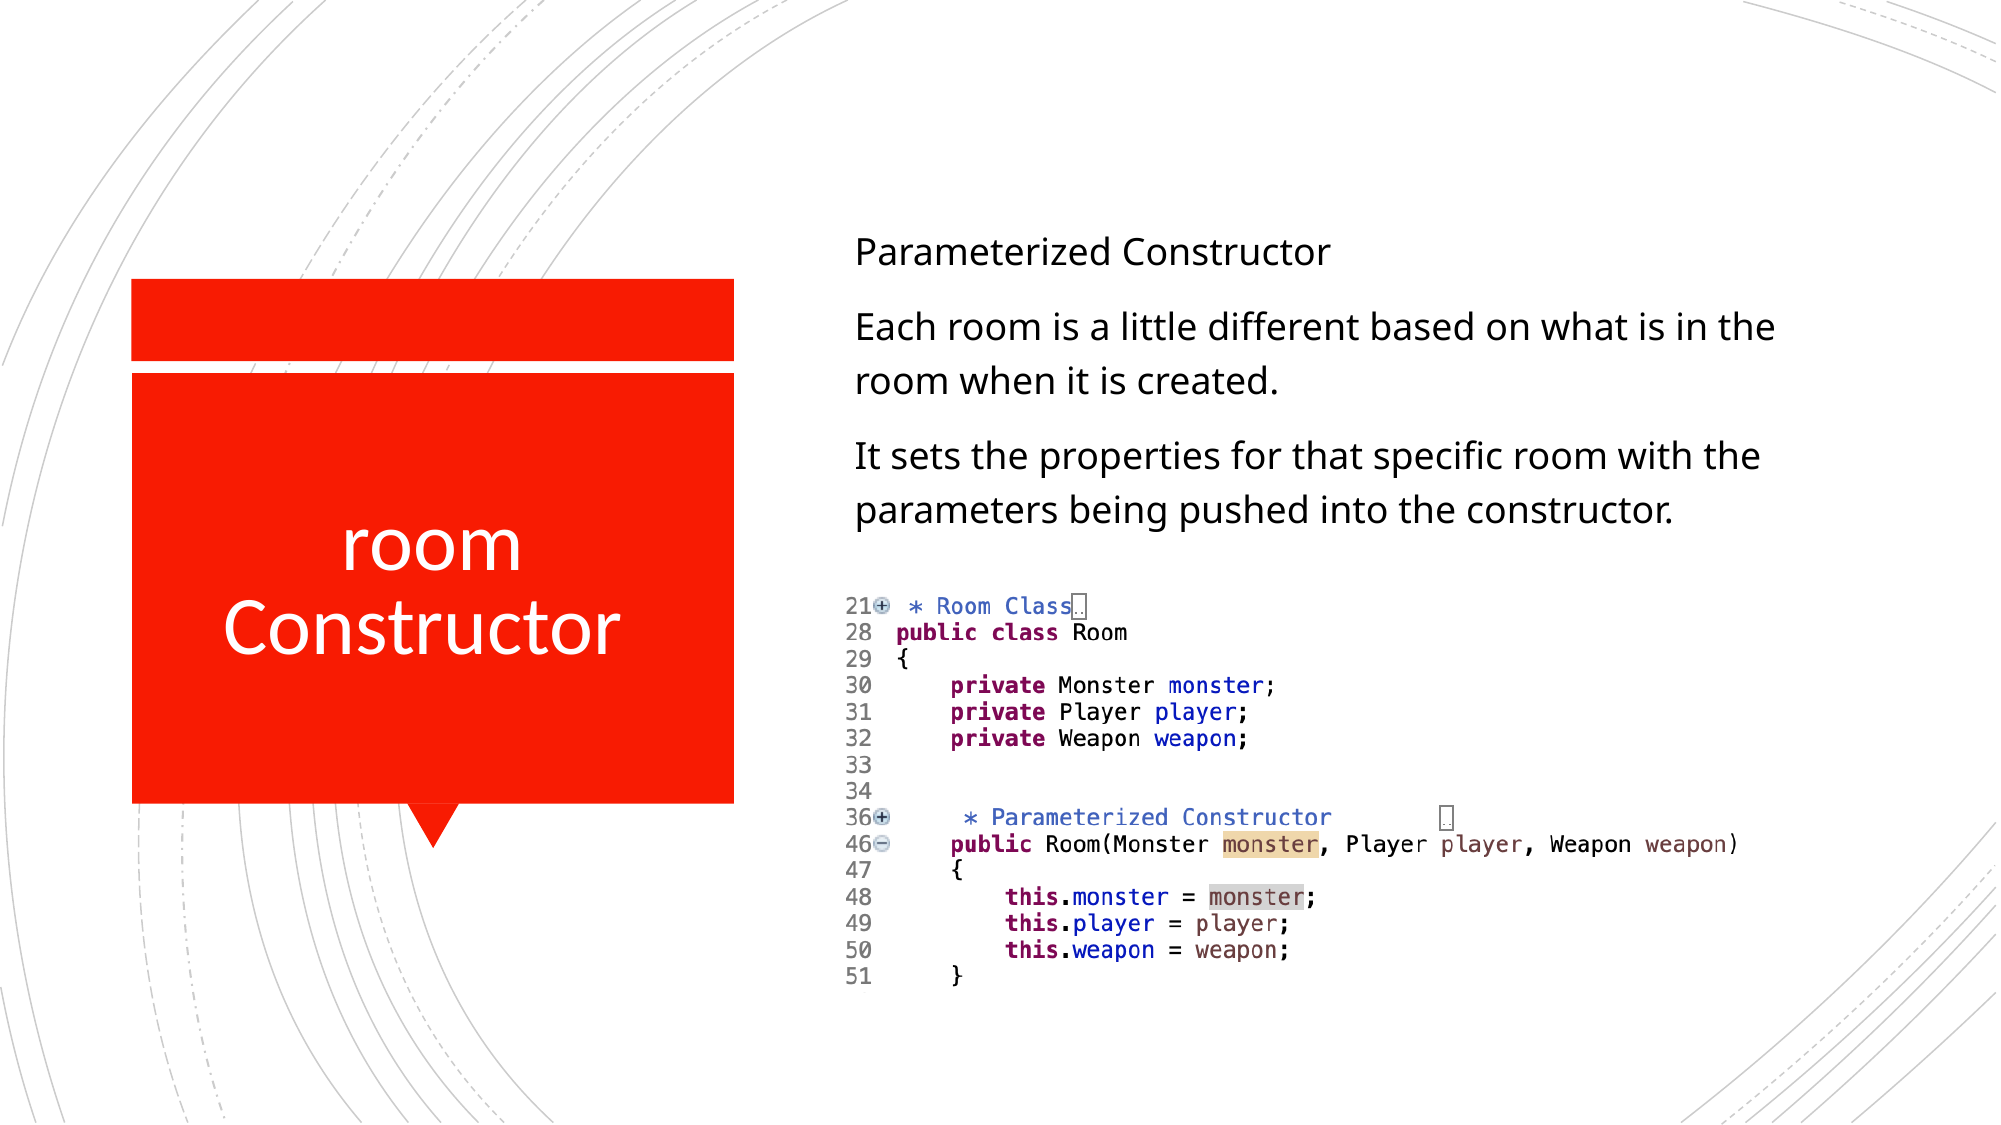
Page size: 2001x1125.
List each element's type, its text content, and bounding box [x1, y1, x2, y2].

title room Constructor [145, 385, 720, 789]
list Parameterized Constructor Each room is a little different based on what is in the room when it is created. It sets the properties for that specific room with the parameters being pushed into the constructor. [839, 131, 1871, 993]
picture [839, 589, 1750, 993]
